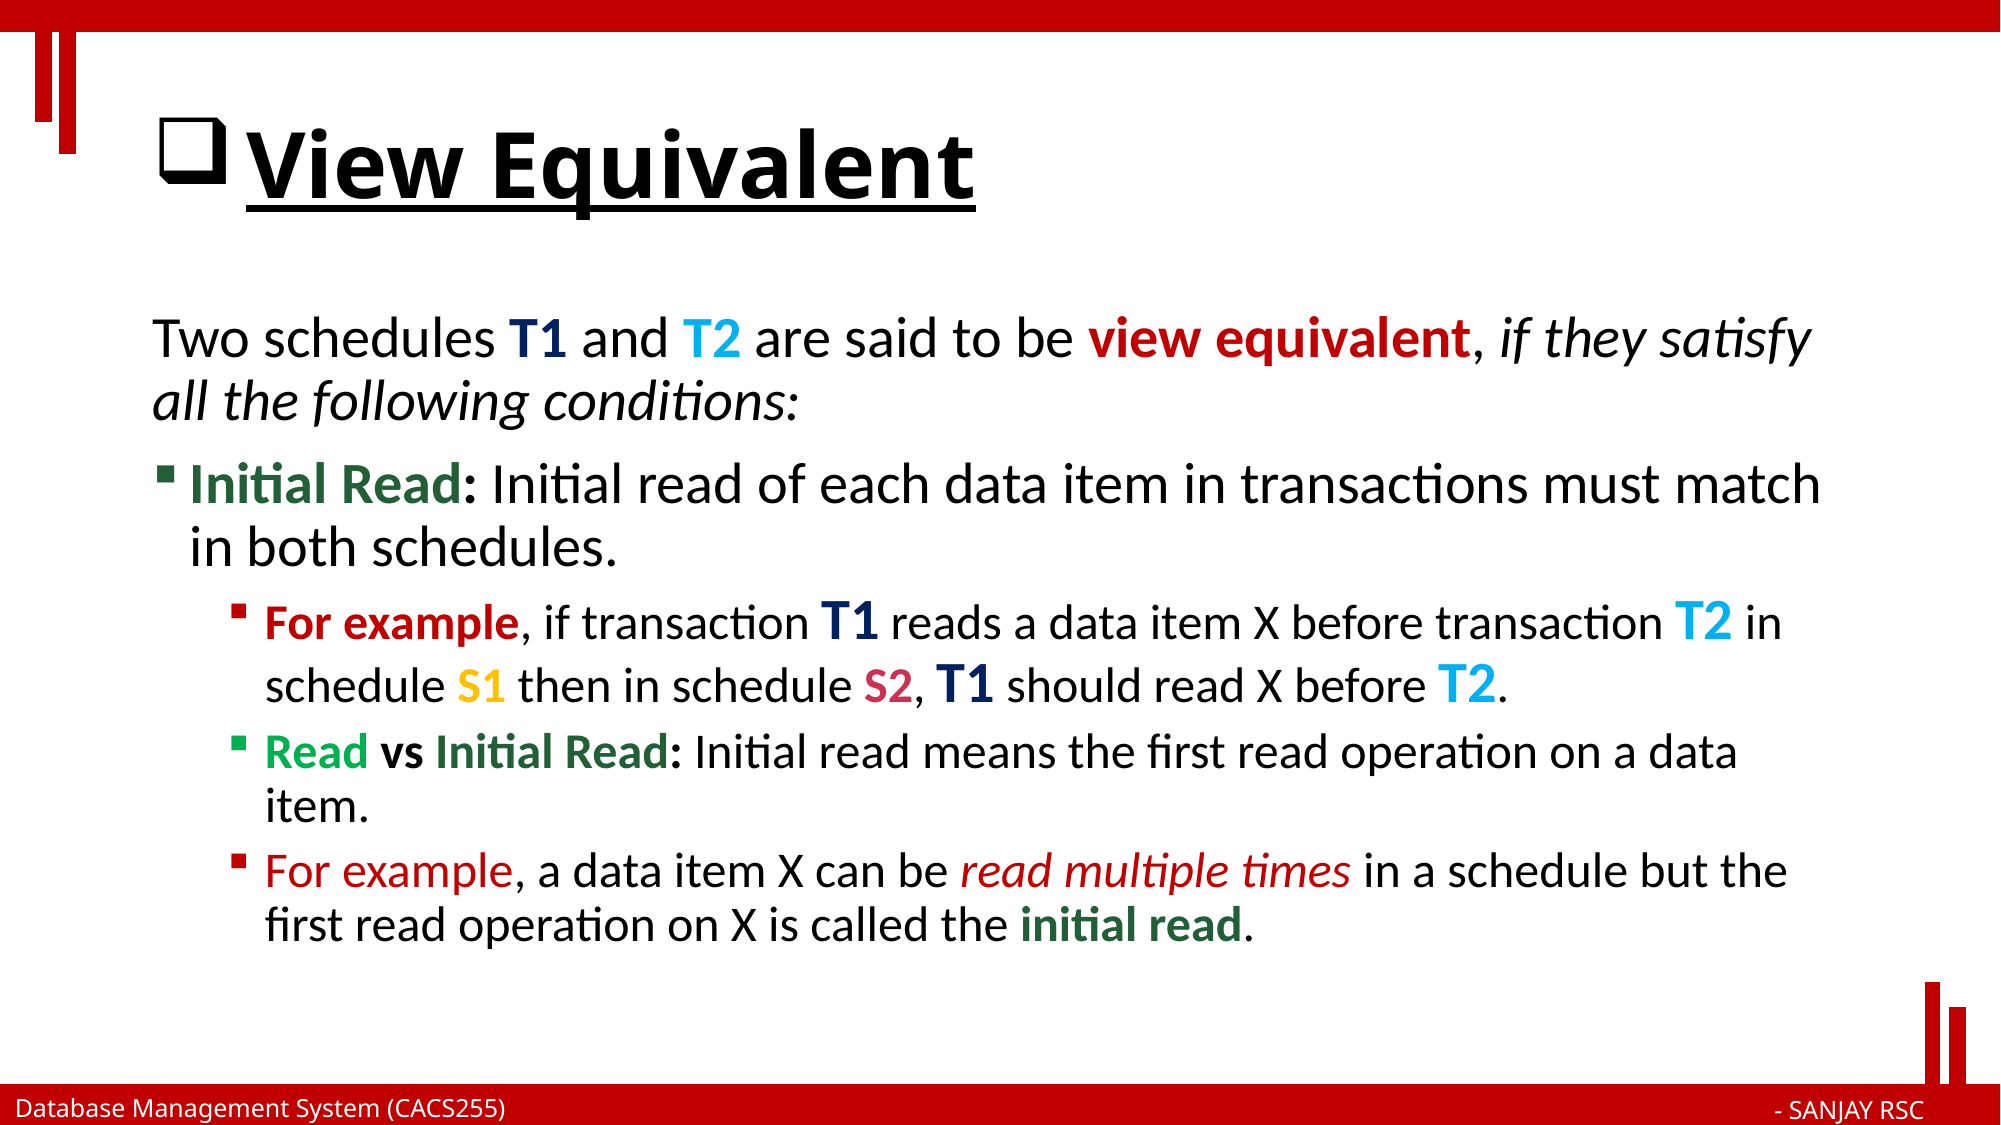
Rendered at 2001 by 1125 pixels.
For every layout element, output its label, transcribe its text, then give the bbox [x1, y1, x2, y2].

list Two schedules T1 and T2 are said to be view equivalent, if they satisfy all the following conditions: Initial Read: Initial read of each data item in transactions must match in both schedules. For example, if transaction T1 reads a data item X before transaction T2 in schedule S1 then in schedule S2, T1 should read X before T2. Read vs Initial Read: Initial read means the first read operation on a data item. For example, a data item X can be read multiple times in a schedule but the first read operation on X is called the initial read. [137, 299, 1863, 1014]
title View Equivalent [137, 59, 1863, 278]
